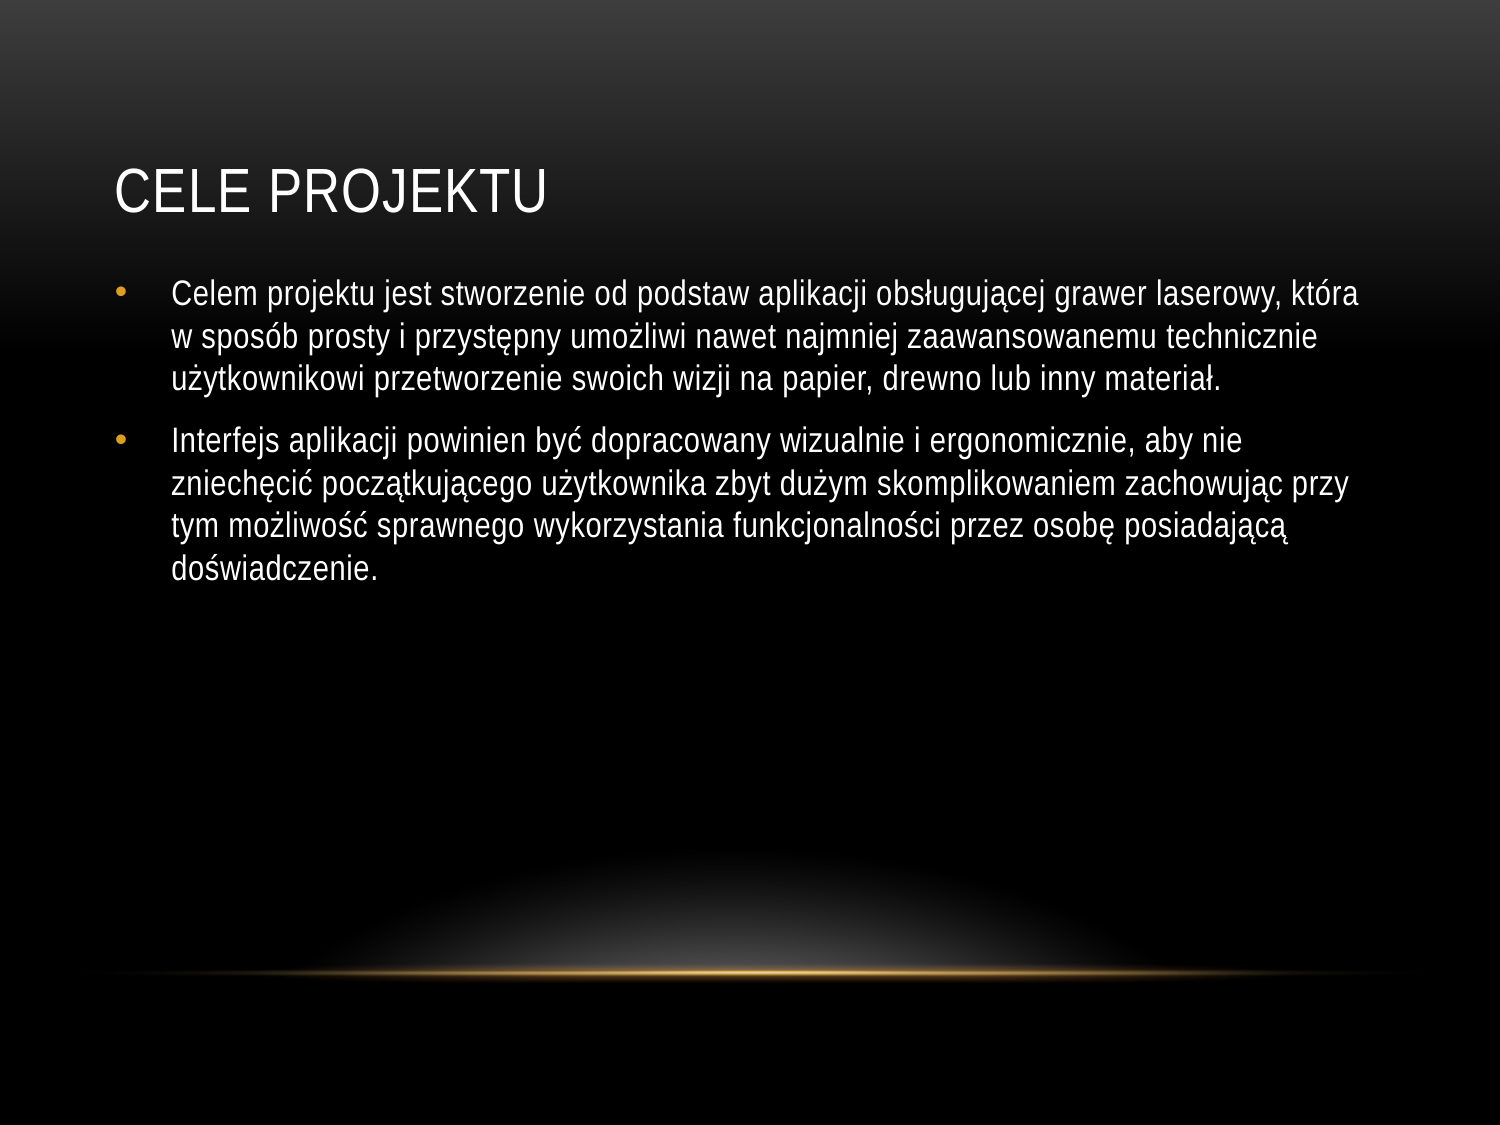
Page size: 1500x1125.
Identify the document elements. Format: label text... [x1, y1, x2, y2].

title Cele projektu [99, 45, 1400, 233]
list Celem projektu jest stworzenie od podstaw aplikacji obsługującej grawer laserowy, która w sposób prosty i przystępny umożliwi nawet najmniej zaawansowanemu technicznie użytkownikowi przetworzenie swoich wizji na papier, drewno lub inny materiał. Interfejs aplikacji powinien być dopracowany wizualnie i ergonomicznie, aby nie zniechęcić początkującego użytkownika zbyt dużym skomplikowaniem zachowując przy tym możliwość sprawnego wykorzystania funkcjonalności przez osobę posiadającą doświadczenie. [99, 262, 1400, 938]
picture [0, 0, 1500, 1125]
